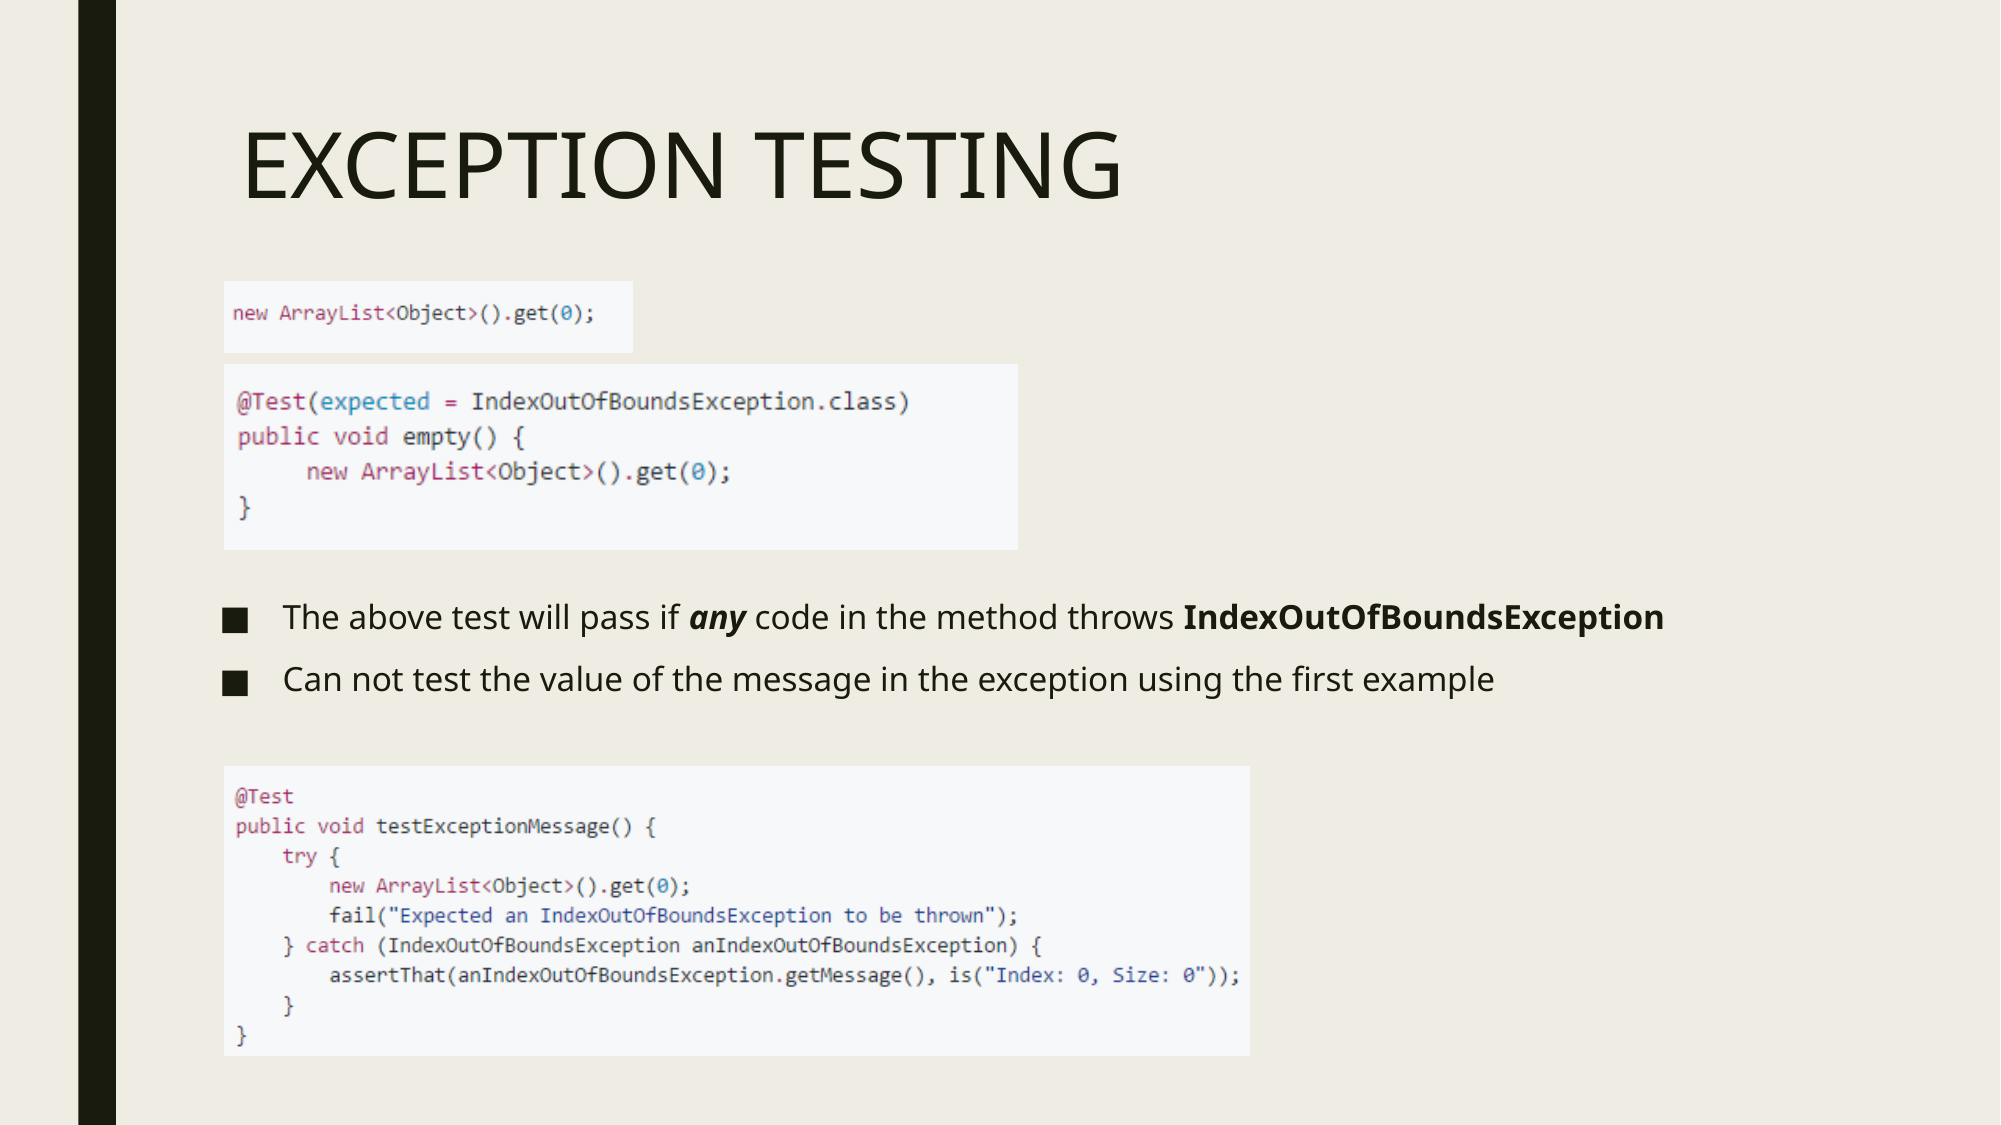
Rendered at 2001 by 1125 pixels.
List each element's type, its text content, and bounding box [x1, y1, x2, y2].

list The above test will pass if any code in the method throws IndexOutOfBoundsException Can not test the value of the message in the exception using the first example [204, 591, 1869, 1079]
picture [224, 364, 1018, 551]
picture [224, 281, 633, 354]
picture [224, 766, 1250, 1056]
title EXCEPTION TESTING [225, 112, 1800, 244]
